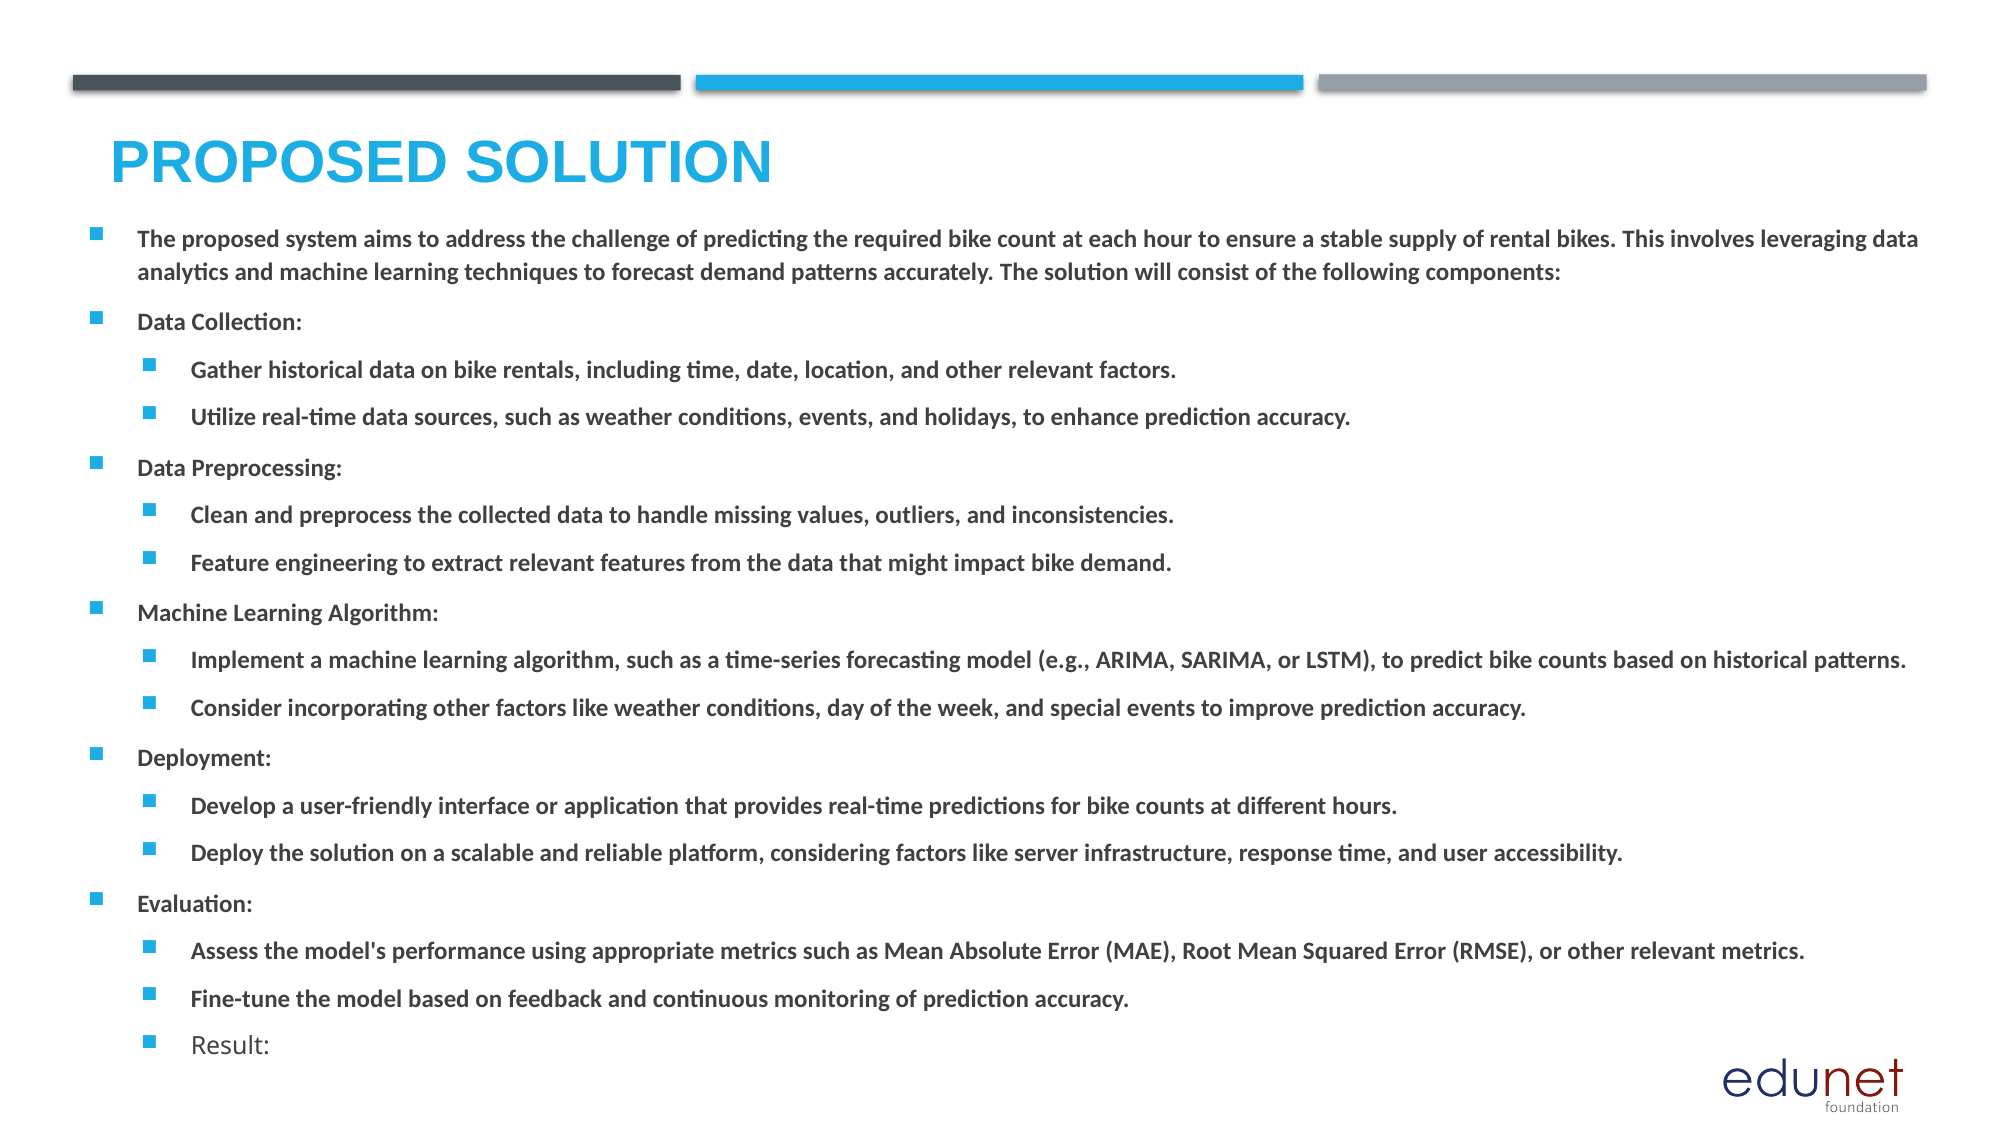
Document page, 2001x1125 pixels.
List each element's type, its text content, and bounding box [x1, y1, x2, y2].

list The proposed system aims to address the challenge of predicting the required bike count at each hour to ensure a stable supply of rental bikes. This involves leveraging data analytics and machine learning techniques to forecast demand patterns accurately. The solution will consist of the following components: Data Collection: Gather historical data on bike rentals, including time, date, location, and other relevant factors. Utilize real-time data sources, such as weather conditions, events, and holidays, to enhance prediction accuracy. Data Preprocessing: Clean and preprocess the collected data to handle missing values, outliers, and inconsistencies. Feature engineering to extract relevant features from the data that might impact bike demand. Machine Learning Algorithm: Implement a machine learning algorithm, such as a time-series forecasting model (e.g., ARIMA, SARIMA, or LSTM), to predict bike counts based on historical patterns. Consider incorporating other factors like weather conditions, day of the week, and special events to improve prediction accuracy. Deployment: Develop a user-friendly interface or application that provides real-time predictions for bike counts at different hours. Deploy the solution on a scalable and reliable platform, considering factors like server infrastructure, response time, and user accessibility. Evaluation: Assess the model's performance using appropriate metrics such as Mean Absolute Error (MAE), Root Mean Squared Error (RMSE), or other relevant metrics. Fine-tune the model based on feedback and continuous monitoring of prediction accuracy. Result: [72, 178, 1978, 1092]
title Proposed Solution [95, 115, 1905, 178]
picture [1719, 1092, 1905, 1116]
